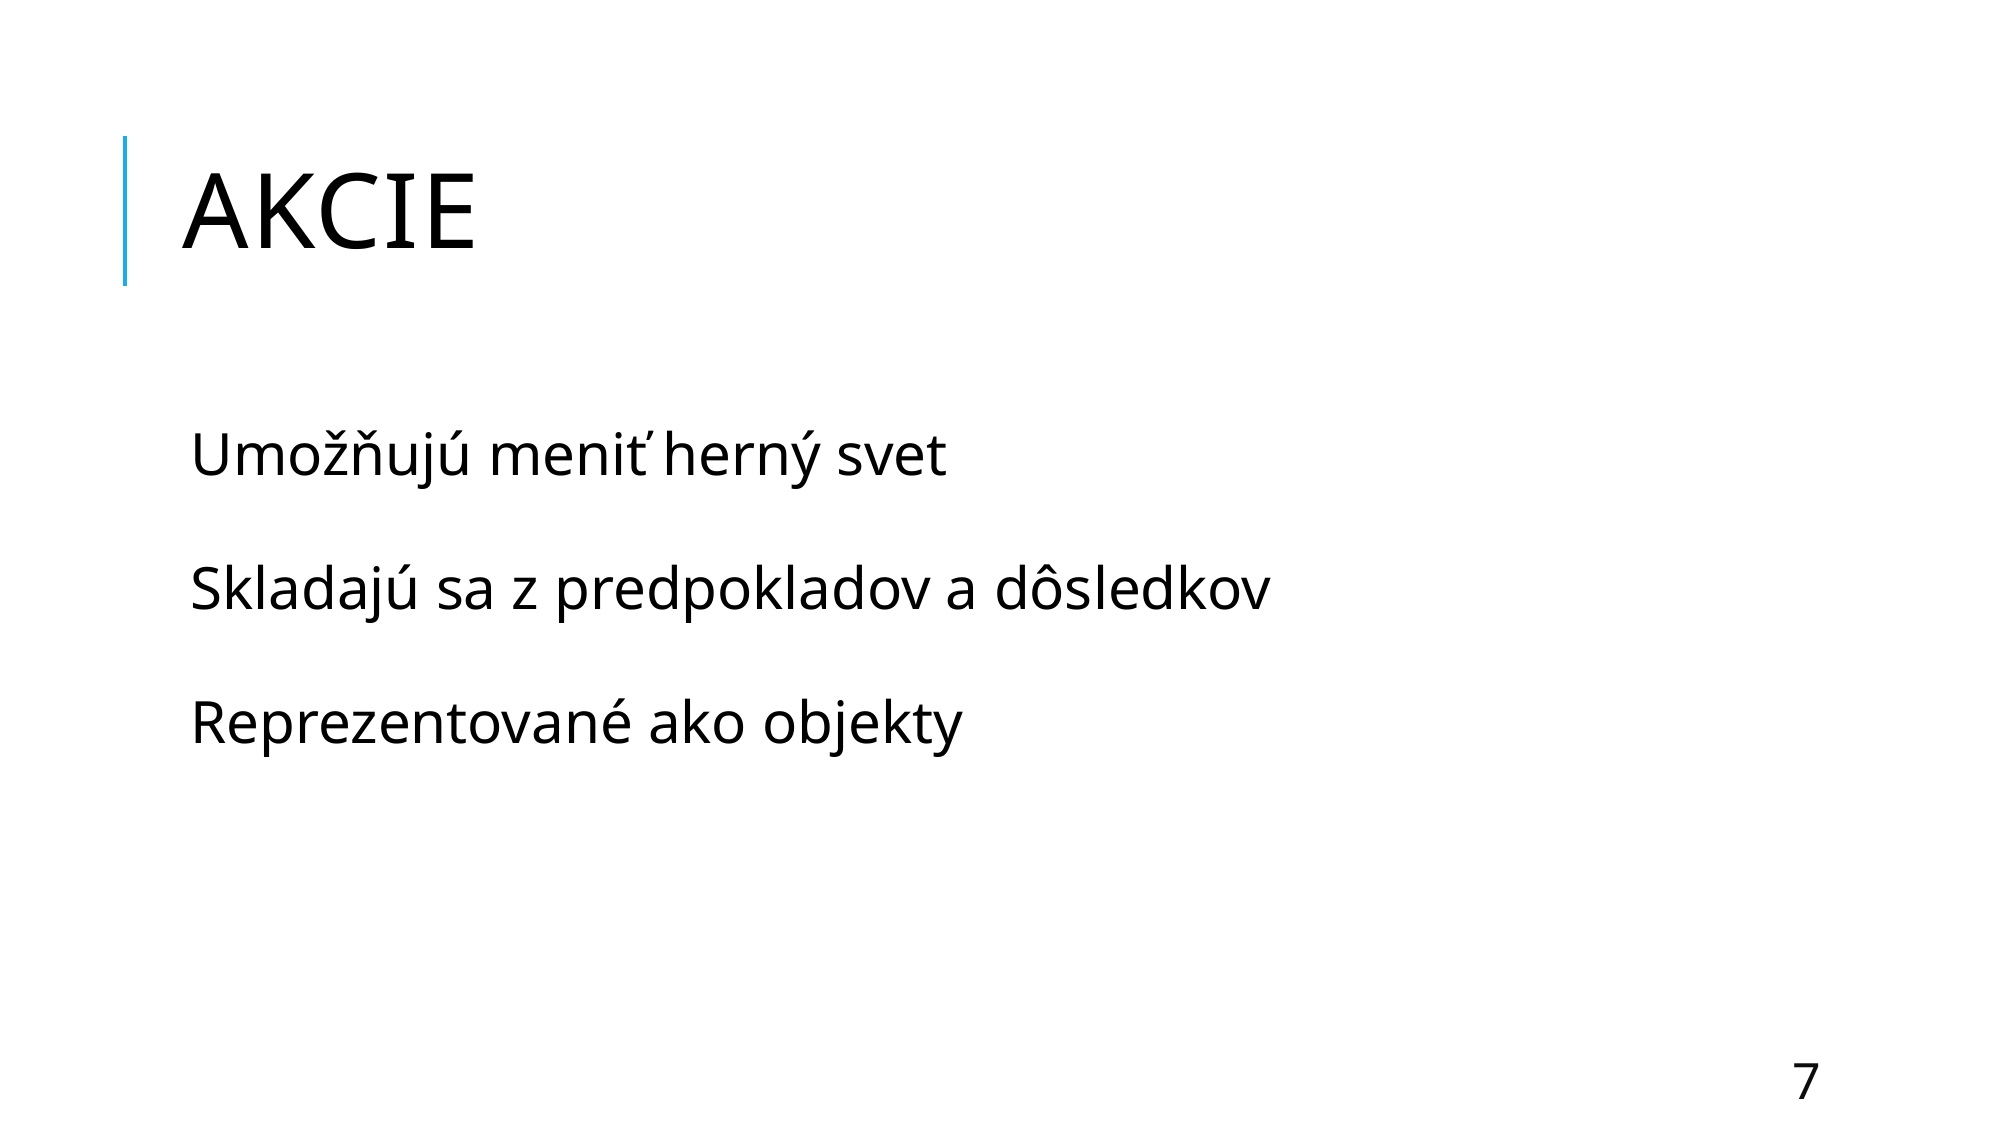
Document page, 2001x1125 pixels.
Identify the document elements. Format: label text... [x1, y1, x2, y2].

title akcie [168, 96, 1763, 342]
slide_number 7 [1777, 1061, 1938, 1107]
list Umožňujú meniť herný svet Skladajú sa z predpokladov a dôsledkov Reprezentované ako objekty [168, 375, 1763, 1035]
